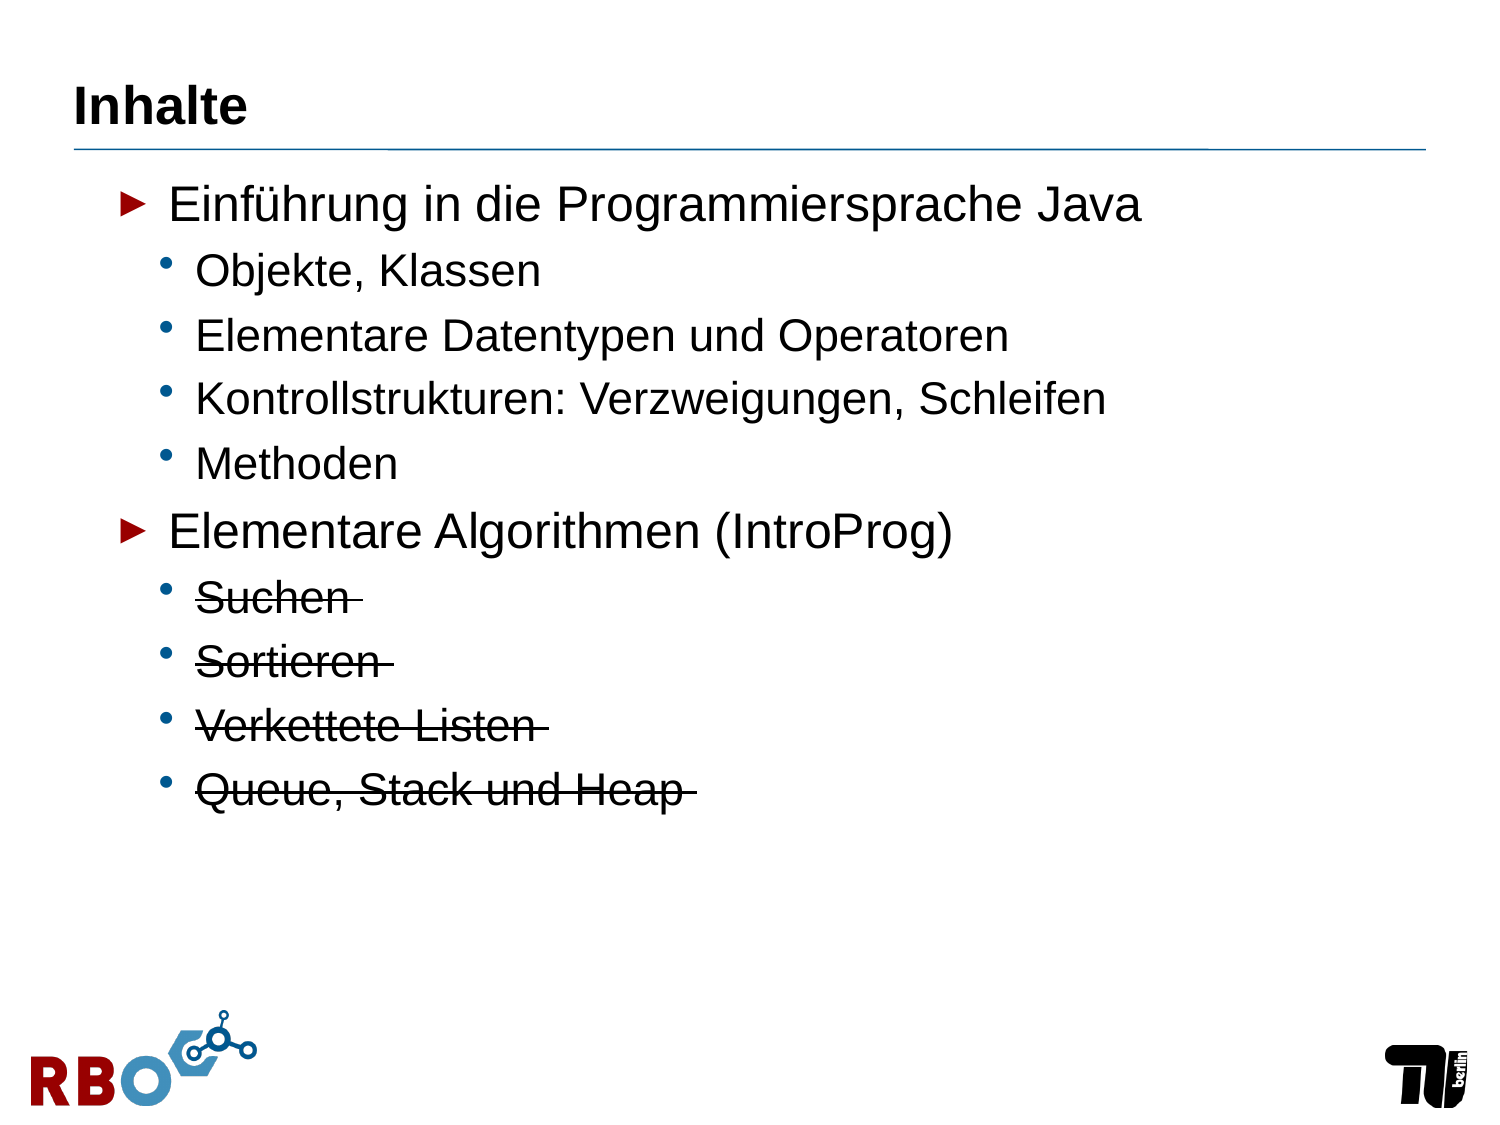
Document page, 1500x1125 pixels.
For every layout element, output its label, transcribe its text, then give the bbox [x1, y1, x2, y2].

list Einführung in die Programmiersprache Java Objekte, Klassen Elementare Datentypen und Operatoren Kontrollstrukturen: Verzweigungen, Schleifen Methoden Elementare Algorithmen (IntroProg) Suchen Sortieren Verkettete Listen Queue, Stack und Heap [73, 171, 1425, 1045]
picture [31, 1010, 257, 1106]
picture [1377, 1045, 1468, 1108]
title Inhalte [73, 70, 1425, 171]
